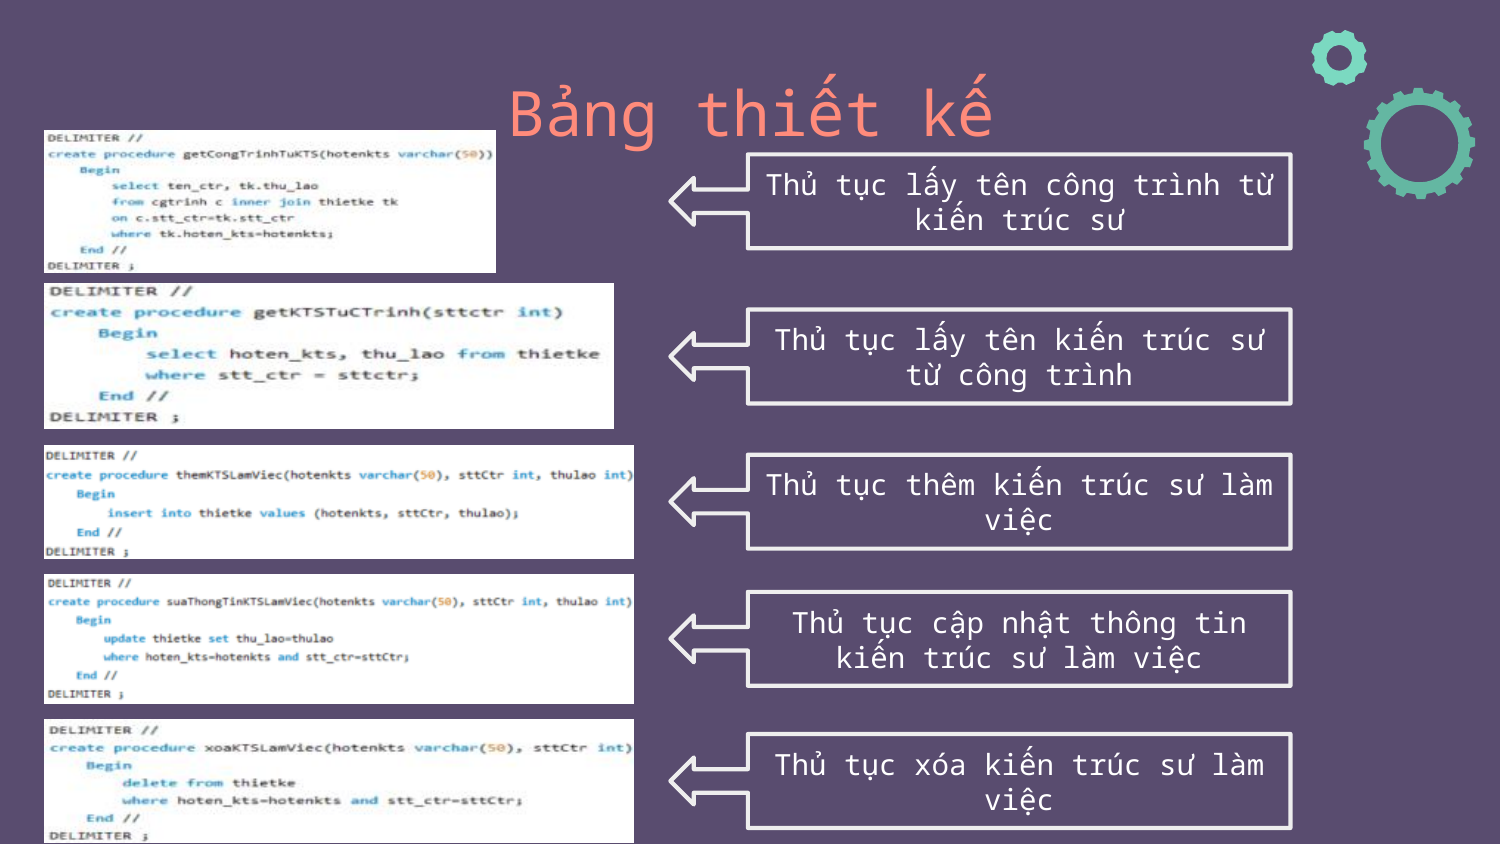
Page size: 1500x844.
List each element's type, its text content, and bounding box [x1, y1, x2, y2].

text_box Thủ tục lấy tên công trình từ kiến trúc sư [668, 152, 1293, 251]
picture [43, 283, 614, 430]
picture [43, 129, 496, 273]
text_box Thủ tục thêm kiến trúc sư làm việc [668, 452, 1293, 551]
title Bảng thiết kế [116, 58, 1387, 153]
text_box Thủ tục xóa kiến trúc sư làm việc [668, 731, 1293, 831]
text_box Thủ tục lấy tên kiến trúc sư từ công trình [668, 307, 1293, 406]
picture [43, 719, 634, 843]
picture [43, 444, 634, 559]
text_box Thủ tục cập nhật thông tin kiến trúc sư làm việc [668, 589, 1293, 688]
picture [43, 573, 634, 704]
